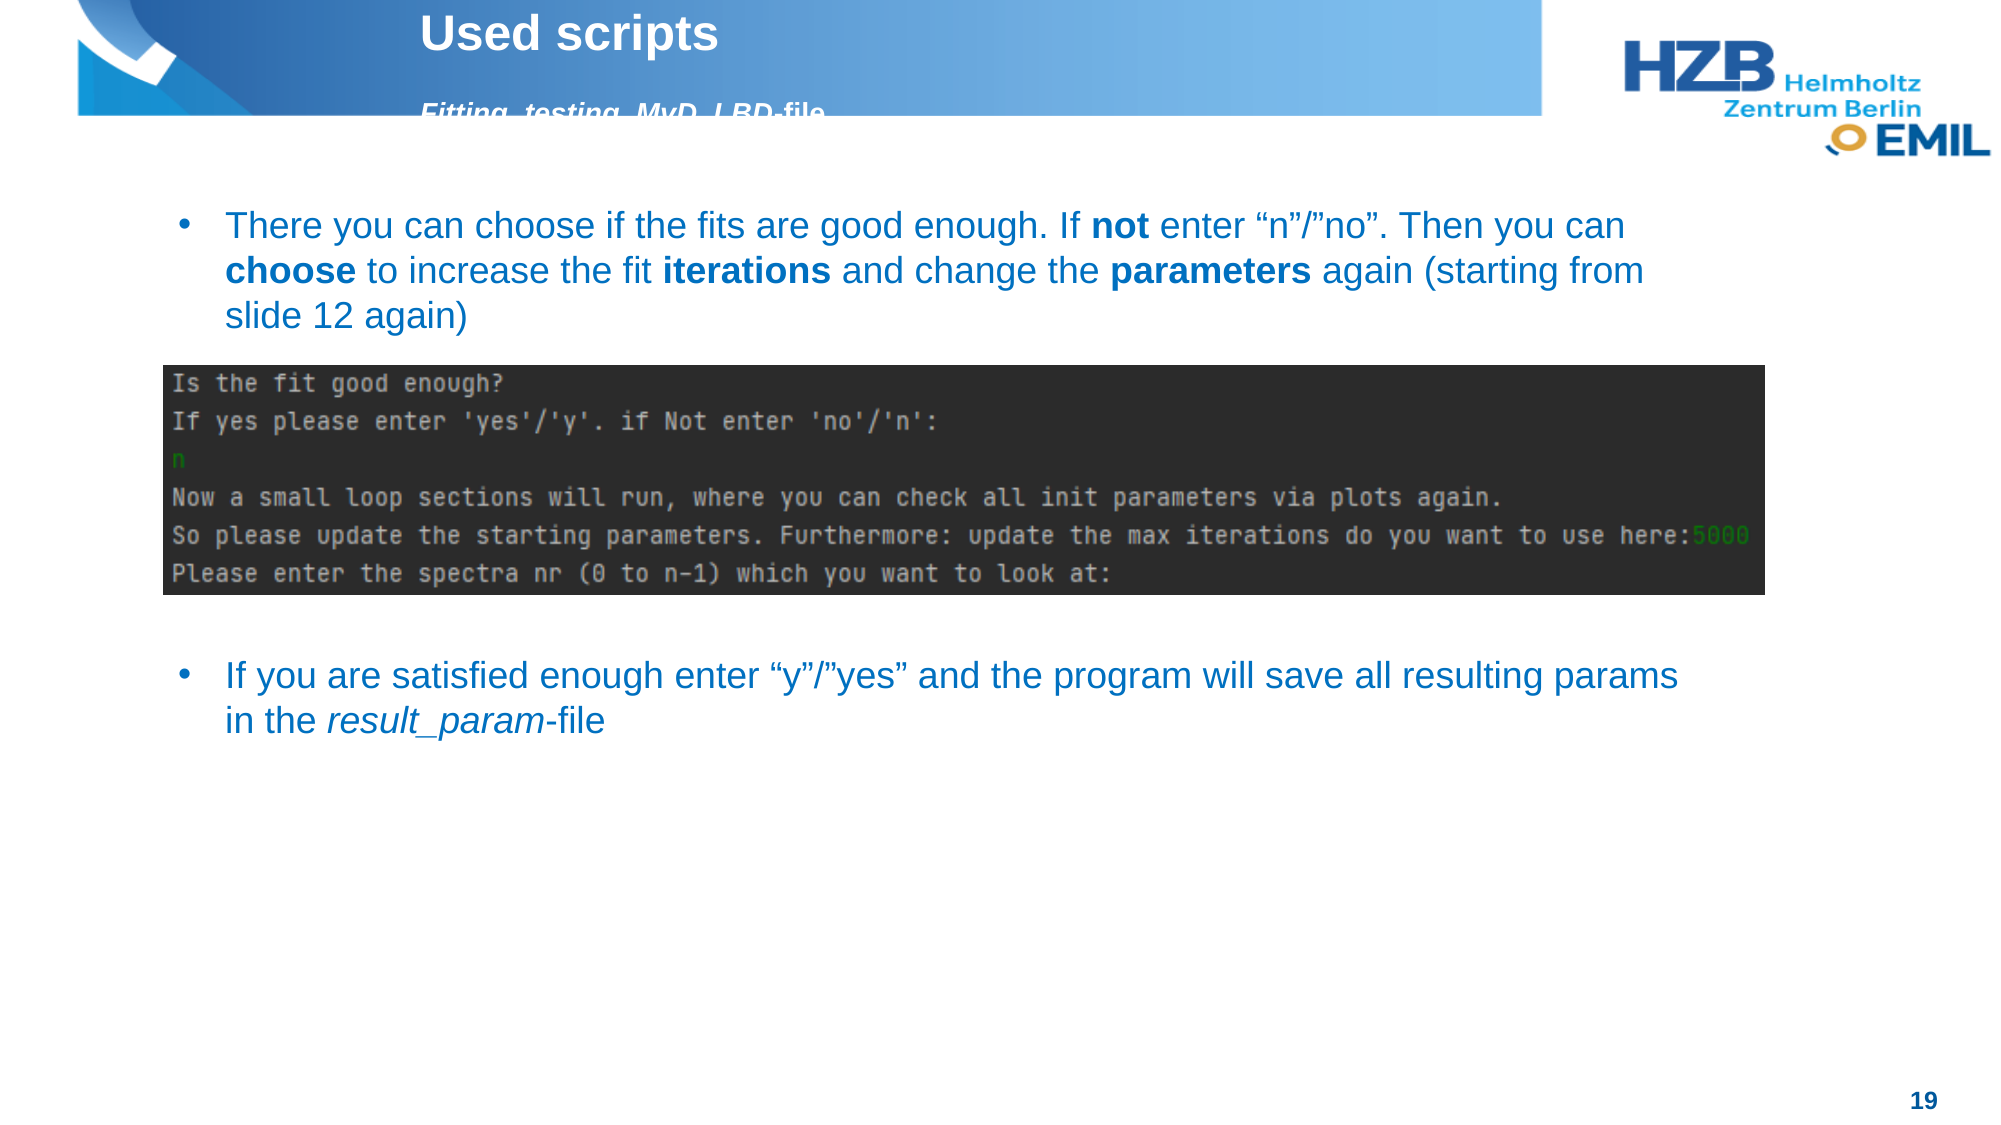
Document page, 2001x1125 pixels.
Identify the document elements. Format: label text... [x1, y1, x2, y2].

text_box There you can choose if the fits are good enough. If not enter “n”/”no”. Then you can choose to increase the fit iterations and change the parameters again (starting from slide 12 again) If you are satisfied enough enter “y”/”yes” and the program will save all resulting params in the result_param-file [163, 193, 1708, 364]
picture [0, 0, 405, 118]
text_box Used scripts Fitting_testing_MvD_LBD-file [405, 0, 1448, 137]
picture [163, 365, 1765, 596]
picture [1448, 0, 2000, 118]
text_box There you can choose if the fits are good enough. If not enter “n”/”no”. Then you can choose to increase the fit iterations and change the parameters again (starting from slide 12 again) If you are satisfied enough enter “y”/”yes” and the program will save all resulting params in the result_param-file [163, 606, 1708, 1019]
slide_number 19 [1486, 1069, 1954, 1125]
text_box [108, 165, 1922, 405]
